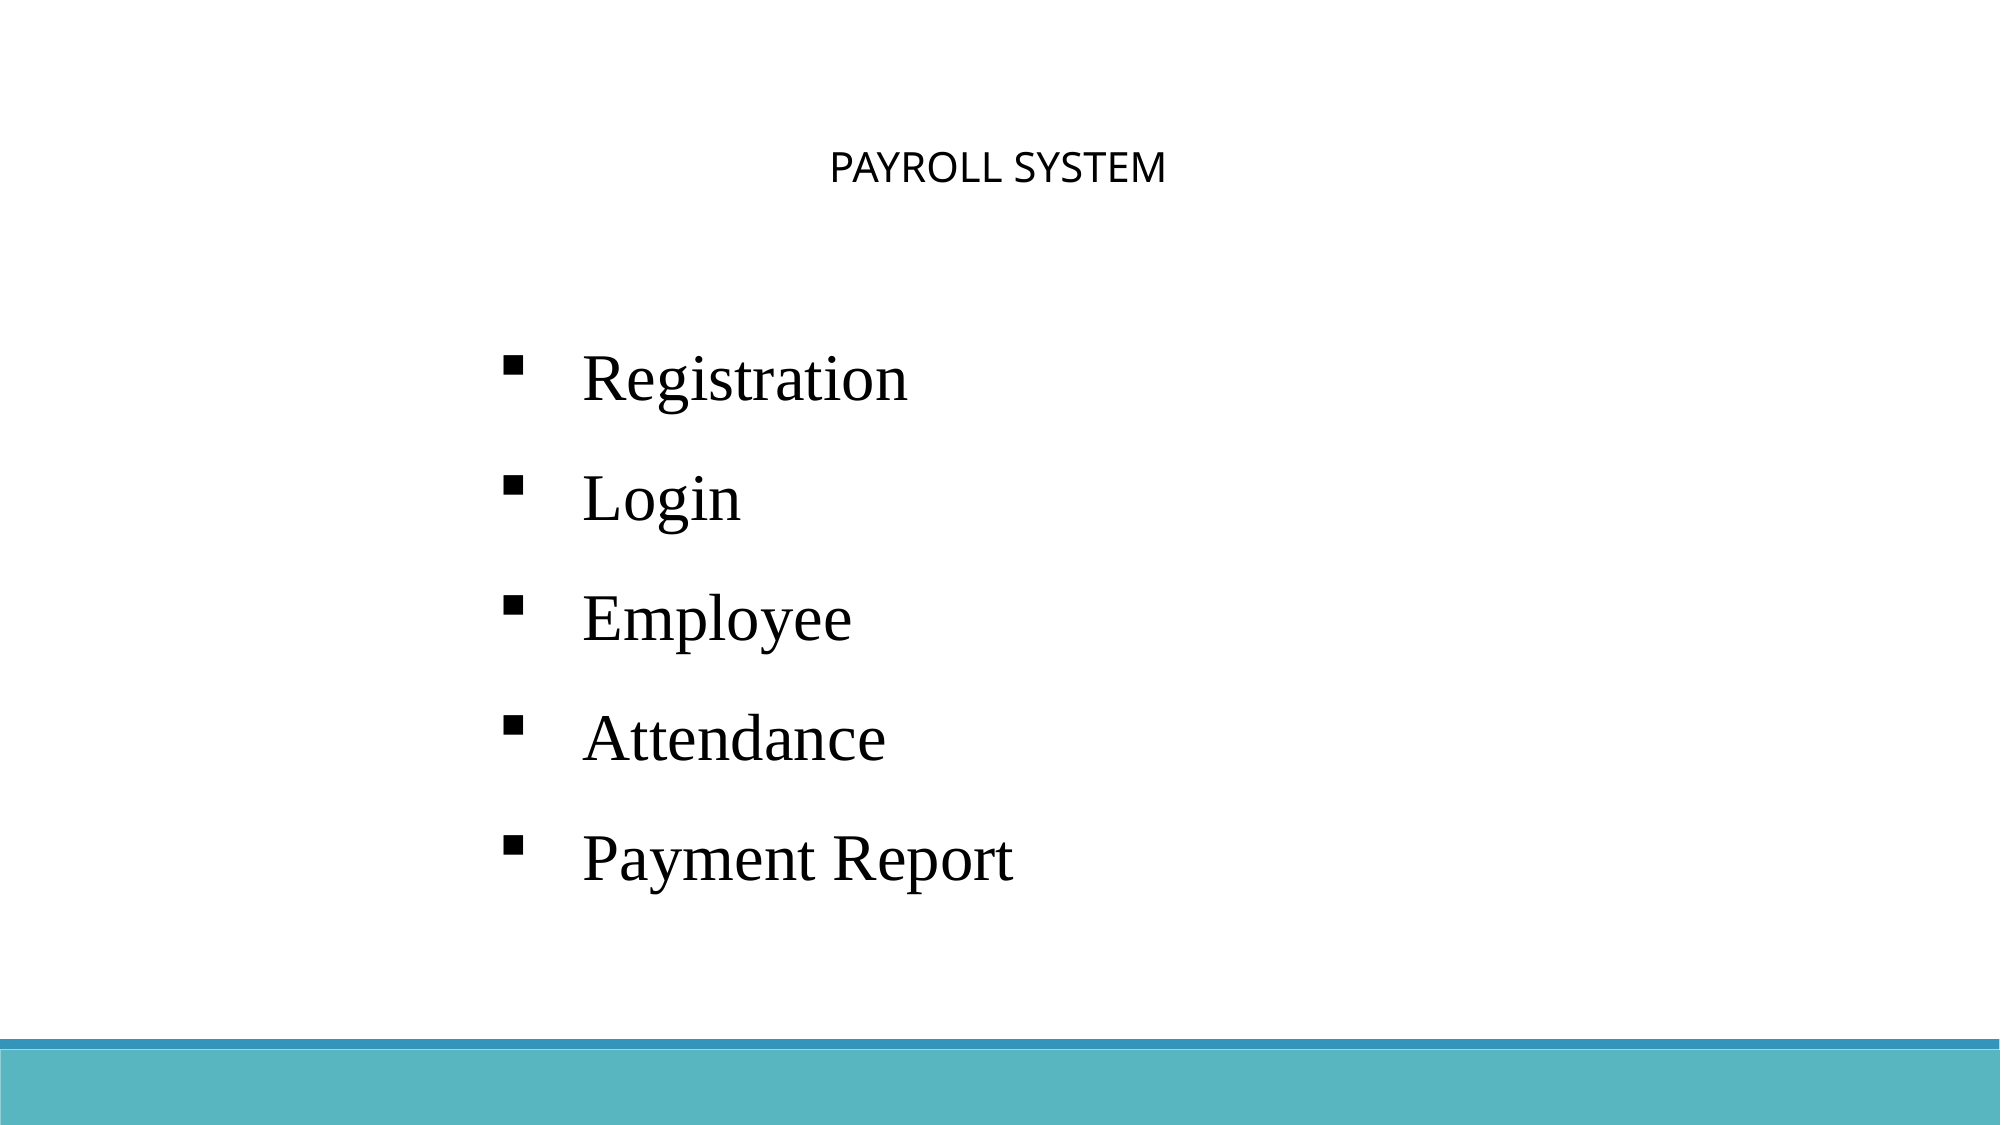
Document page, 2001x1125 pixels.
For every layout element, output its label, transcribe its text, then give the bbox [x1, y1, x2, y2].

text_box Registration Login Employee Attendance Payment Report [483, 286, 1587, 902]
text_box PAYROLL SYSTEM [680, 133, 1317, 199]
